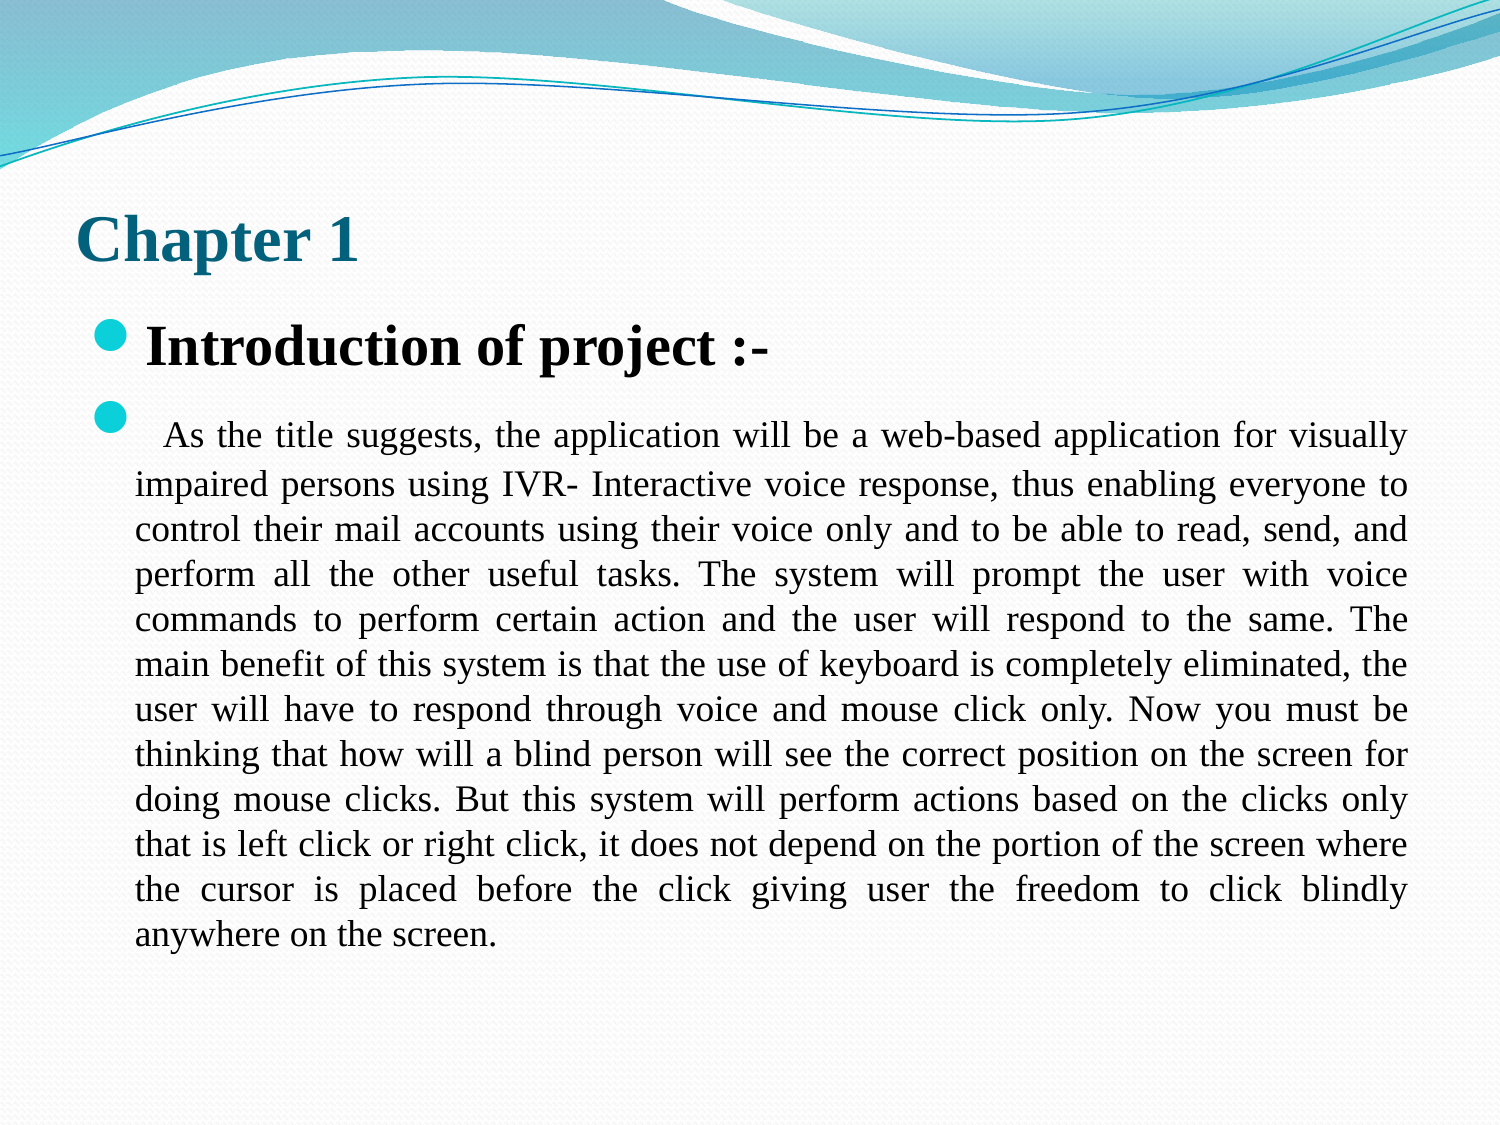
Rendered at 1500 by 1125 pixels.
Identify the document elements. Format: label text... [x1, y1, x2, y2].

title Chapter 1 [75, 162, 1425, 275]
list Introduction of project :- As the title suggests, the application will be a web-based application for visually impaired persons using IVR- Interactive voice response, thus enabling everyone to control their mail accounts using their voice only and to be able to read, send, and perform all the other useful tasks. The system will prompt the user with voice commands to perform certain action and the user will respond to the same. The main benefit of this system is that the use of keyboard is completely eliminated, the user will have to respond through voice and mouse click only. Now you must be thinking that how will a blind person will see the correct position on the screen for doing mouse clicks. But this system will perform actions based on the clicks only that is left click or right click, it does not depend on the portion of the screen where the cursor is placed before the click giving user the freedom to click blindly anywhere on the screen. [75, 299, 1425, 1038]
